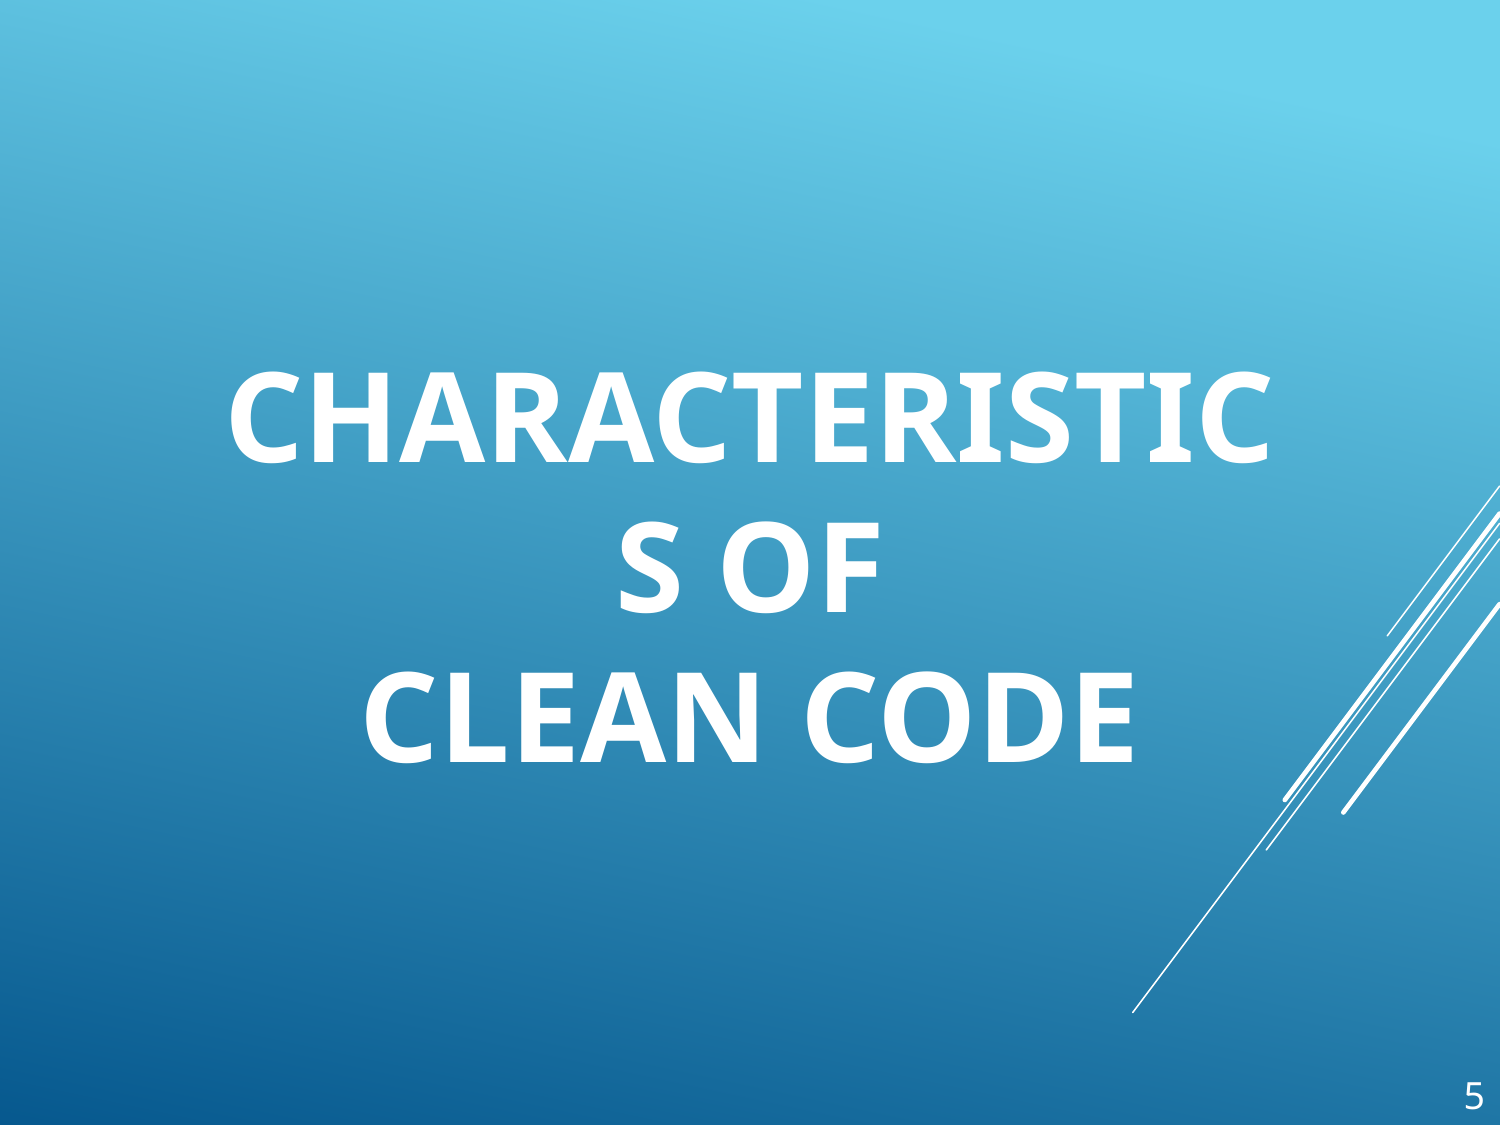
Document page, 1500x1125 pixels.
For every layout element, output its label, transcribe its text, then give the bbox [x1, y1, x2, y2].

title Characteristics of clean code [176, 274, 1324, 851]
text_box 5 [1448, 1064, 1500, 1125]
